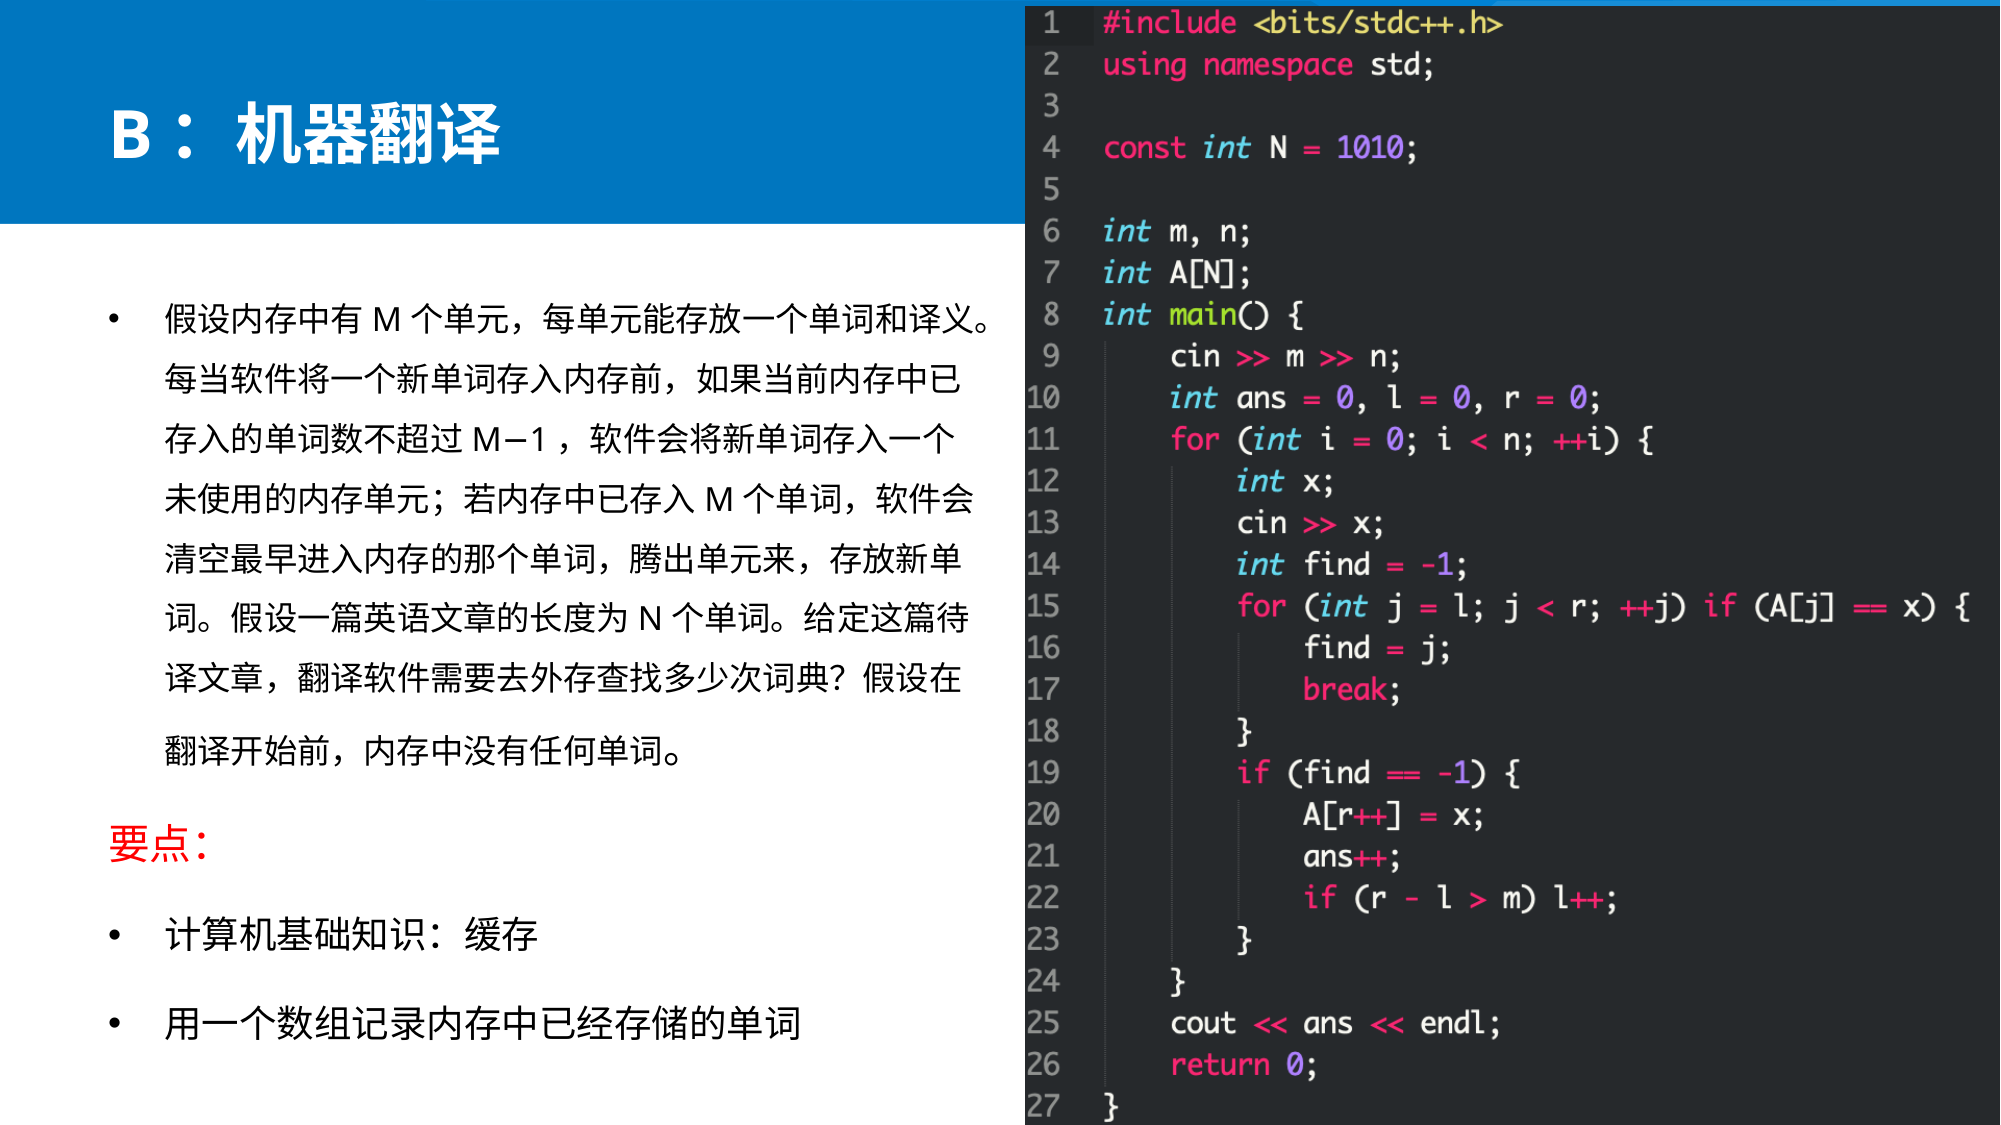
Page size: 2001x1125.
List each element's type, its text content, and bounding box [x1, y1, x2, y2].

list 假设内存中有M个单元，每单元能存放一个单词和译义。每当软件将一个新单词存入内存前，如果当前内存中已存入的单词数不超过M−1，软件会将新单词存入一个未使用的内存单元；若内存中已存入M个单词，软件会清空最早进入内存的那个单词，腾出单元来，存放新单词。假设一篇英语文章的长度为N个单词。给定这篇待译文章，翻译软件需要去外存查找多少次词典？假设在翻译开始前，内存中没有任何单词。 要点： 计算机基础知识：缓存 用一个数组记录内存中已经存储的单词 [93, 270, 1001, 1036]
list B：机器翻译 [93, 93, 1024, 186]
picture [1024, 6, 2000, 1125]
